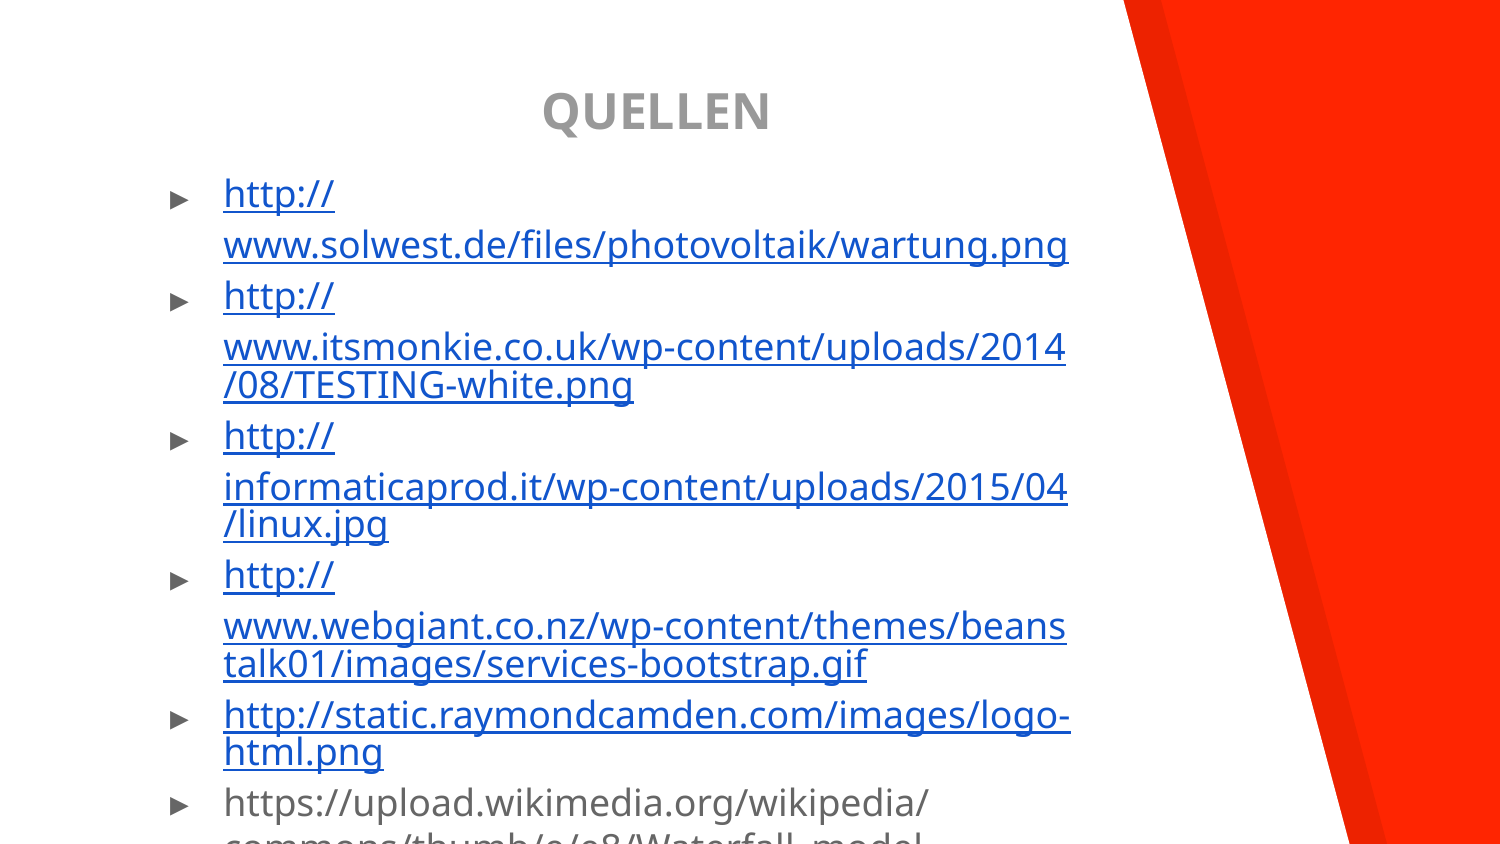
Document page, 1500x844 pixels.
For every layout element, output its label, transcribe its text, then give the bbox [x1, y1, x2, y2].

title QUELLEN [220, 75, 1094, 155]
list http://www.solwest.de/files/photovoltaik/wartung.png http://www.itsmonkie.co.uk/wp-content/uploads/2014/08/TESTING-white.png http://informaticaprod.it/wp-content/uploads/2015/04/linux.jpg http://www.webgiant.co.nz/wp-content/themes/beanstalk01/images/services-bootstrap.gif http://static.raymondcamden.com/images/logo-html.png https://upload.wikimedia.org/wikipedia/commons/thumb/e/e8/Waterfall_model-de.svg/350px-Waterfall_model-de.svg.png [137, 155, 1094, 717]
